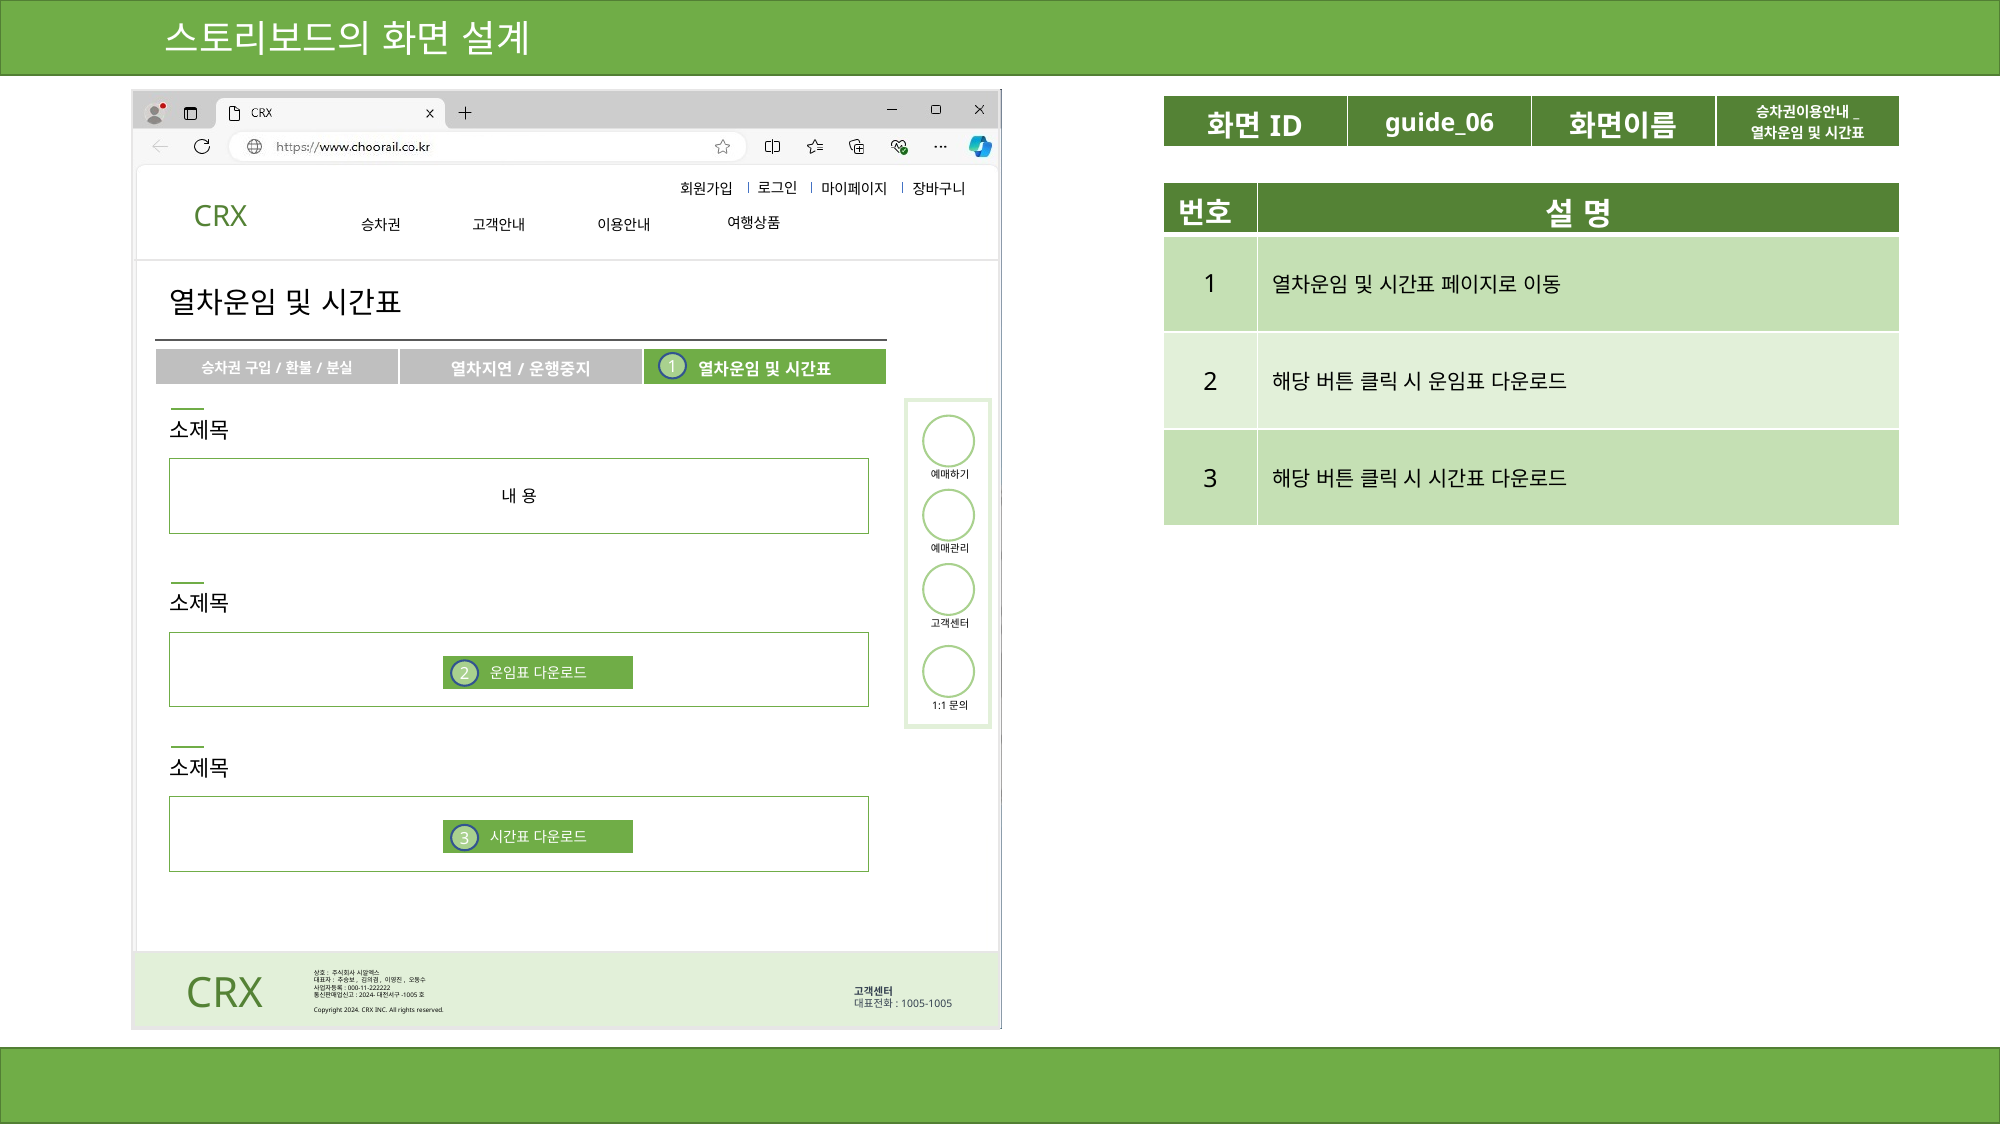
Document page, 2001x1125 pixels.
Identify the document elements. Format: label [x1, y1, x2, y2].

table_header [1164, 183, 1257, 232]
text_box [1002, 172, 1012, 206]
text_box [0, 0, 2000, 76]
table_cell [1164, 333, 1257, 428]
table_header [1258, 183, 1899, 232]
table_cell [1258, 333, 1899, 428]
text_box [154, 409, 869, 535]
table_header [1164, 96, 1347, 146]
picture [133, 89, 1002, 1029]
table_header [1717, 96, 1899, 146]
table_header [1348, 96, 1531, 146]
table_cell [1258, 430, 1899, 525]
table_header [1532, 96, 1715, 146]
text_box [154, 582, 869, 708]
table_cell [1164, 237, 1257, 331]
table_cell [1164, 430, 1257, 525]
text_box [0, 1047, 2000, 1124]
text_box [131, 89, 1000, 1030]
table_cell [1258, 237, 1899, 331]
text_box [154, 746, 869, 873]
